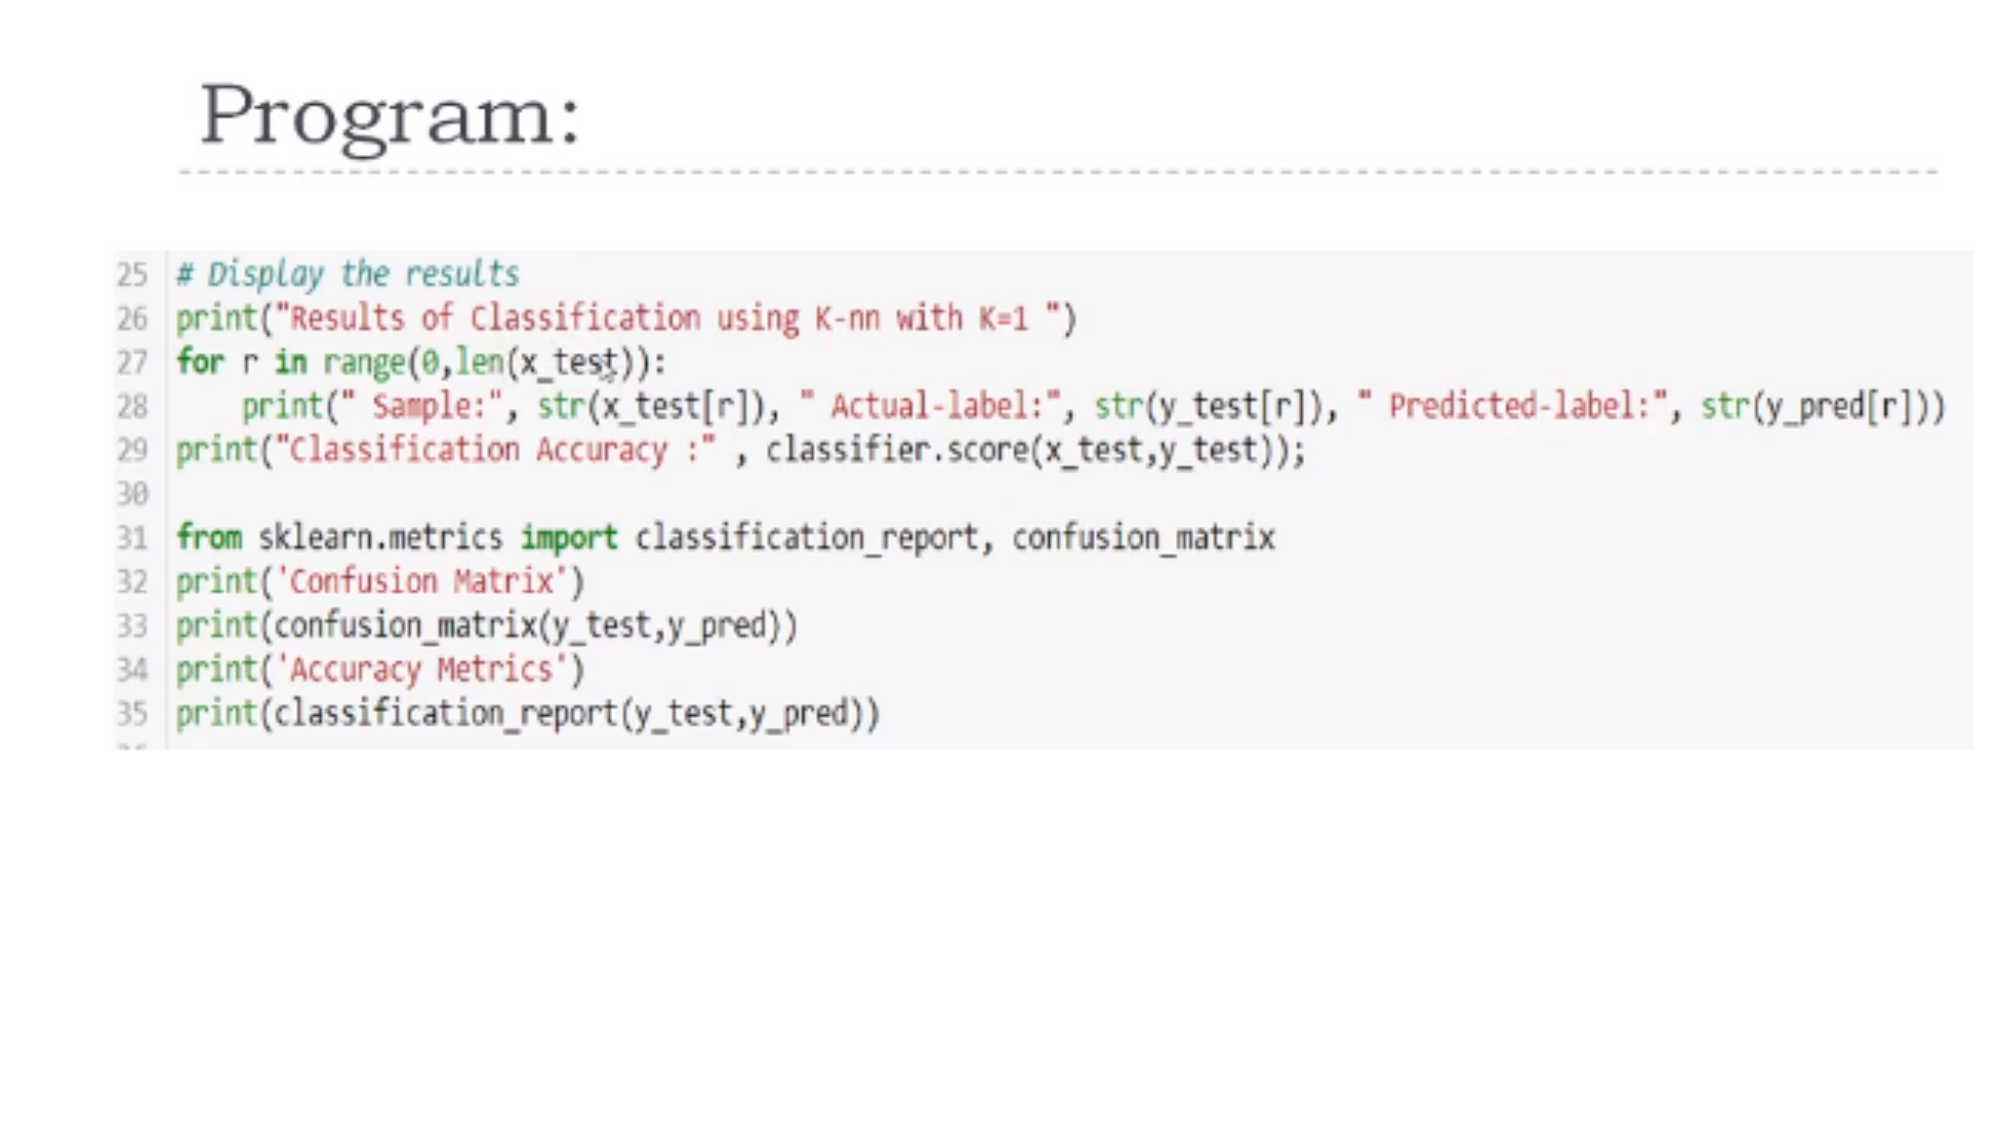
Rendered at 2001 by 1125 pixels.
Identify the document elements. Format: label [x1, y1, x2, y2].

picture [103, 53, 1974, 934]
